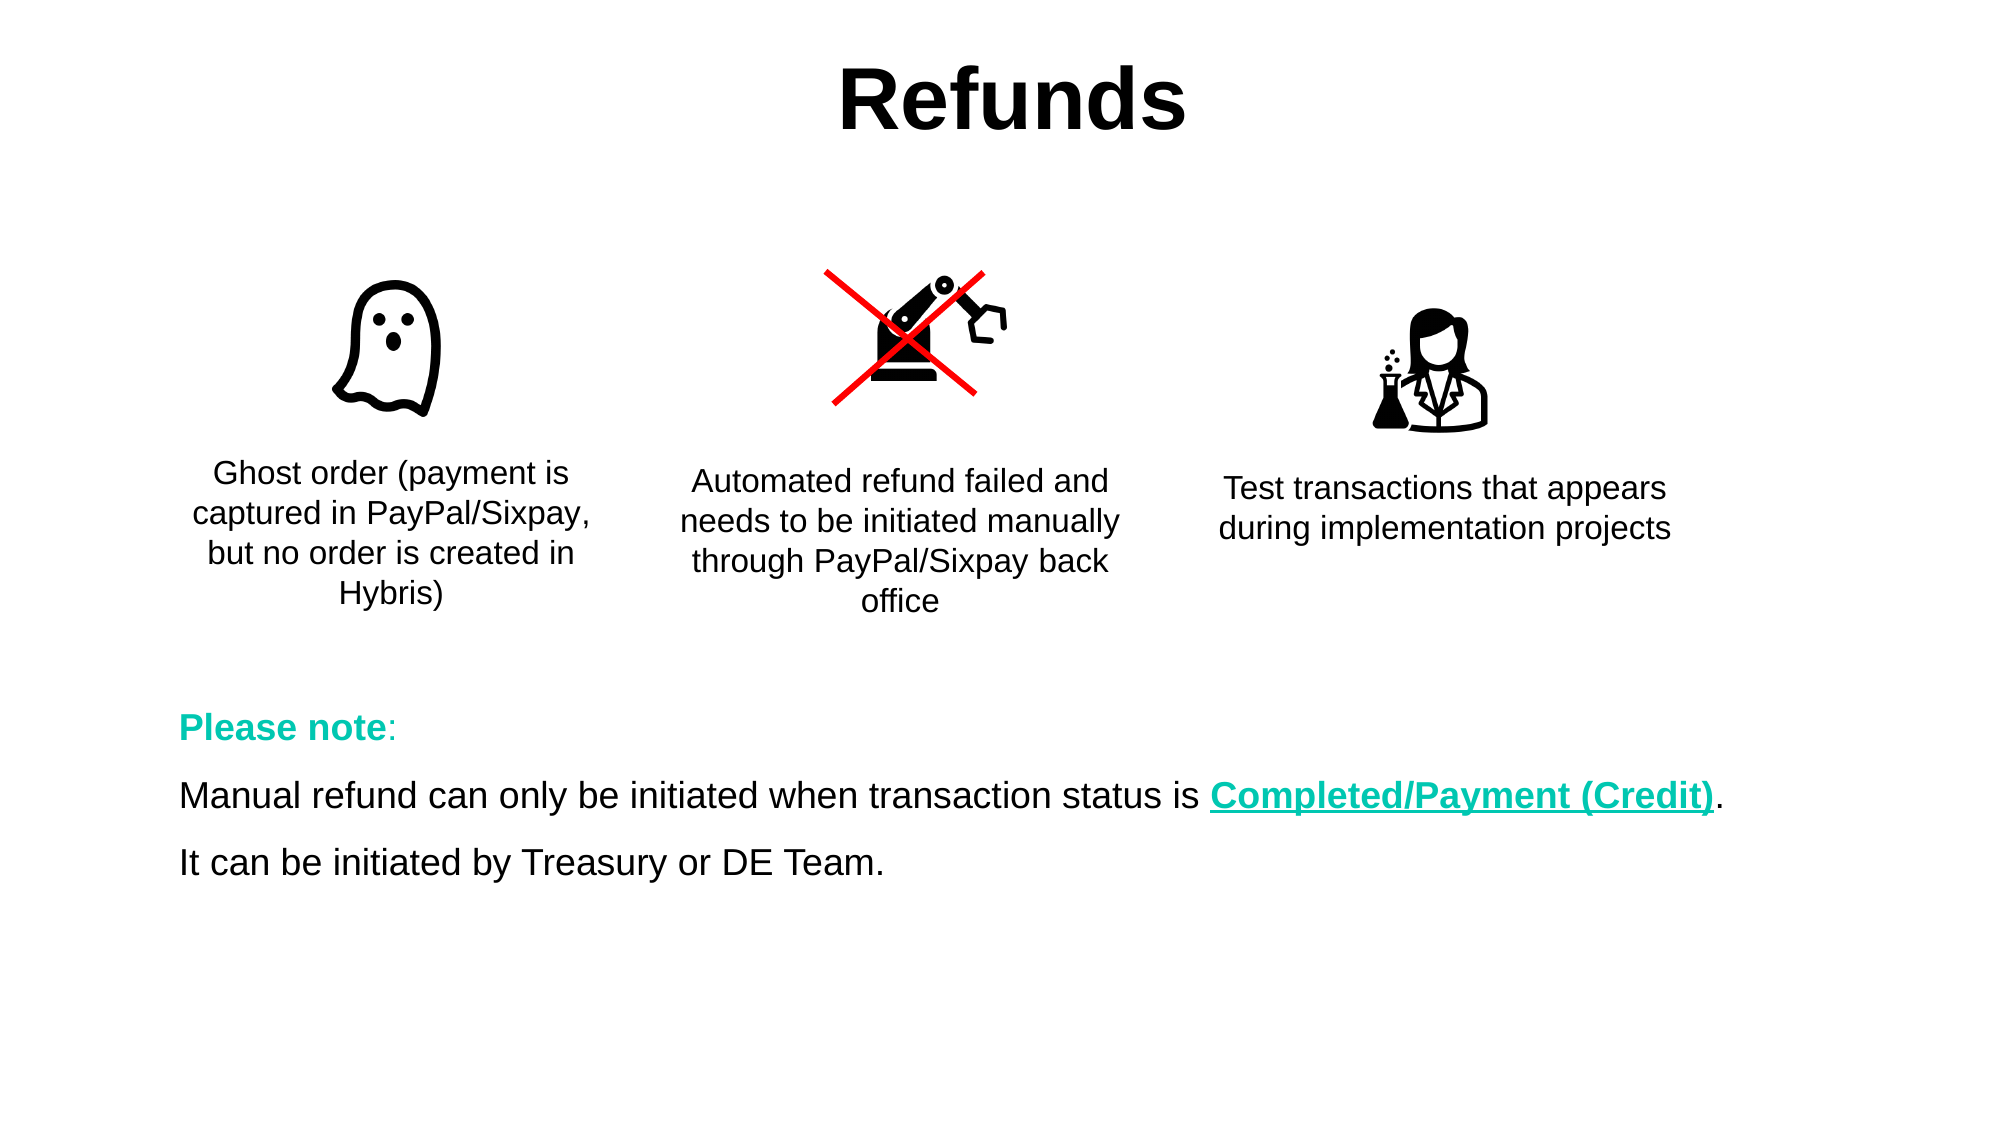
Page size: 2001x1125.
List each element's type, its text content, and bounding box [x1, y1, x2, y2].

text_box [1198, 294, 1693, 555]
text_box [640, 252, 1161, 629]
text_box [163, 272, 619, 666]
title Refunds [13, 44, 2000, 263]
text_box Please note: Manual refund can only be initiated when transaction status is Completed/Payment (Credit). It can be initiated by Treasury or DE Team. [163, 673, 1789, 959]
